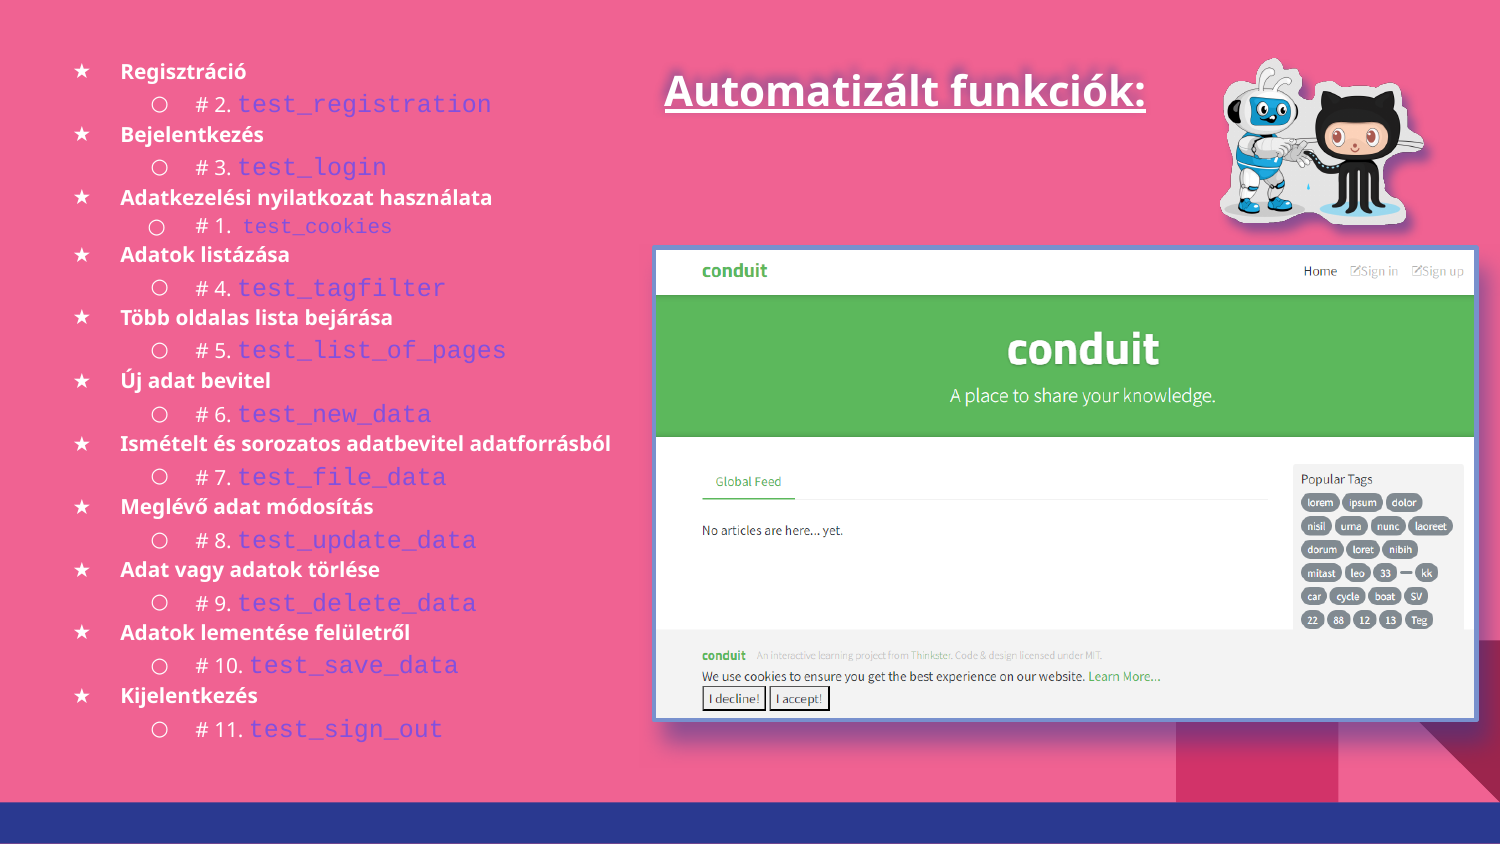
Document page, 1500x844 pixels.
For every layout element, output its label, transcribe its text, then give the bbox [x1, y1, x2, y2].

picture [656, 249, 1475, 718]
title Automatizált funkciók: [649, 49, 1333, 121]
list Regisztráció # 2. test_registration Bejelentkezés # 3. test_login Adatkezelési nyilatkozat használata # 1. test_cookies Adatok listázása # 4. test_tagfilter Több oldalas lista bejárása # 5. test_list_of_pages Új adat bevitel # 6. test_new_data Ismételt és sorozatos adatbevitel adatforrásból # 7. test_file_data Meglévő adat módosítás # 8. test_update_data Adat vagy adatok törlése # 9. test_delete_data Adatok lementése felületről # 10. test_save_data Kijelentkezés # 11. test_sign_out [30, 39, 1439, 758]
picture [1220, 57, 1424, 225]
